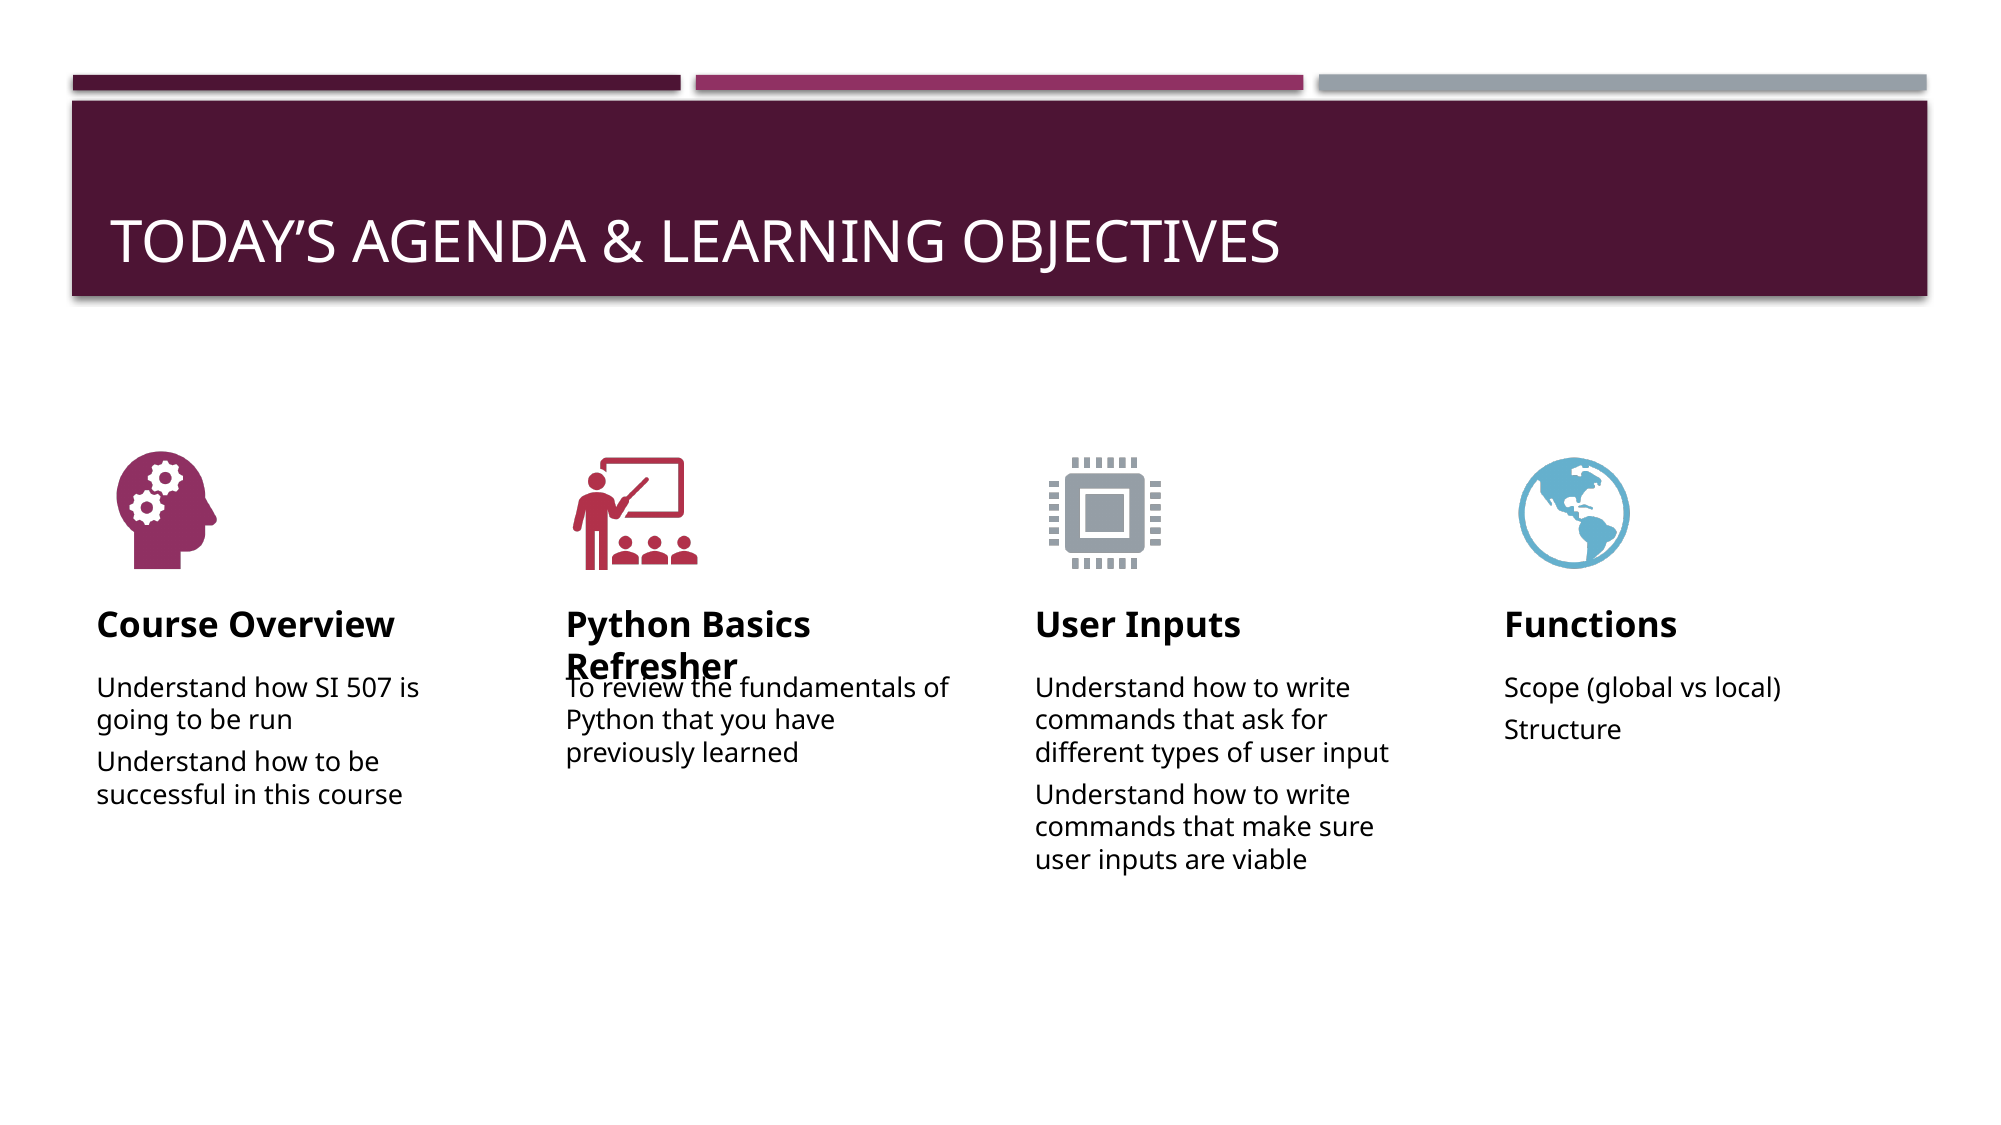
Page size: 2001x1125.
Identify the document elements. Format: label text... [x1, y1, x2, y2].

title Today’s Agenda & Learning Objectives [95, 115, 1905, 282]
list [94, 357, 1906, 962]
